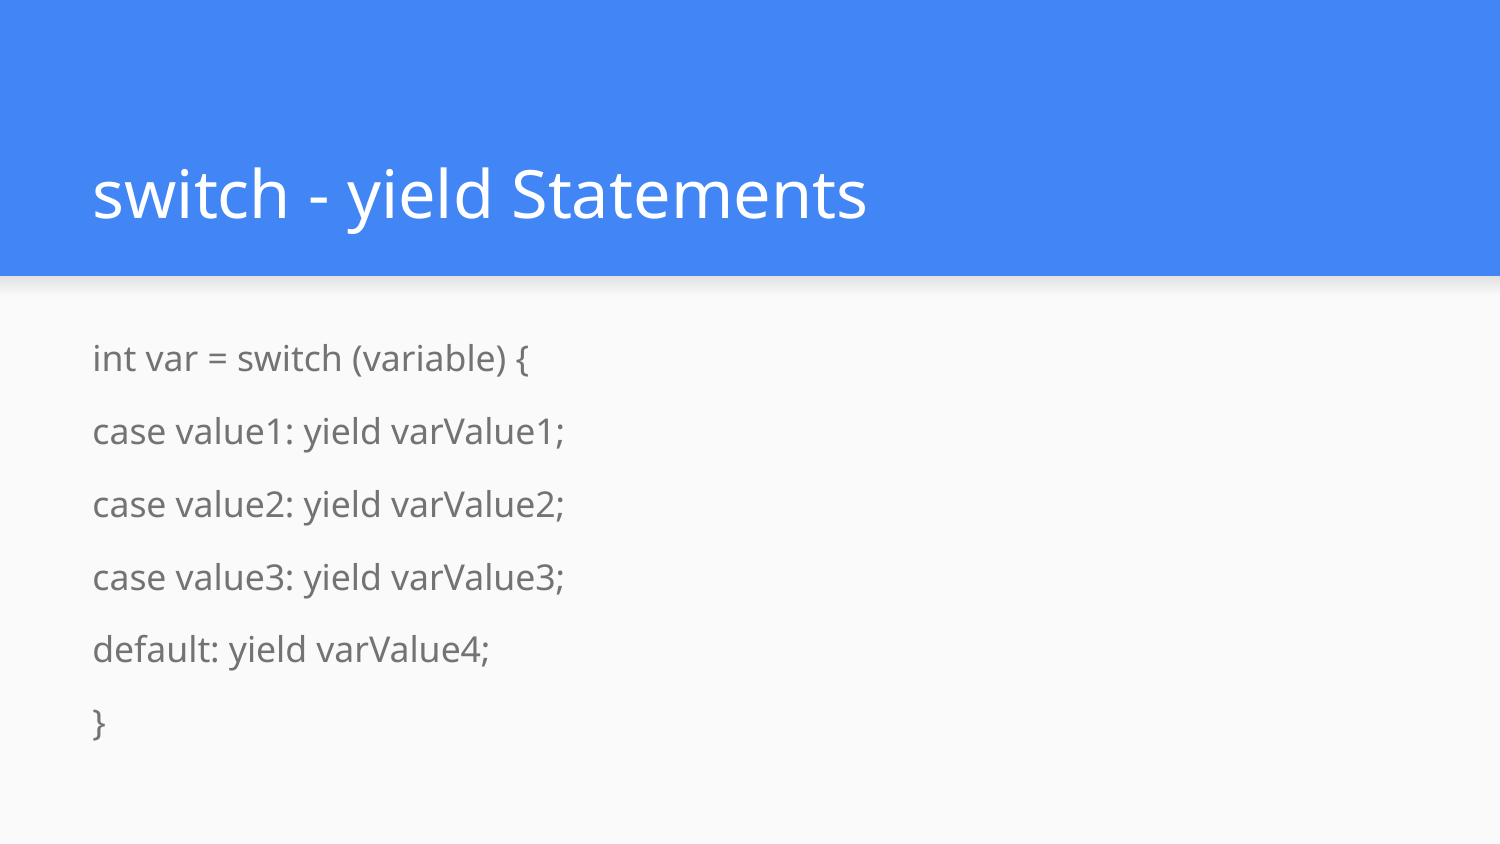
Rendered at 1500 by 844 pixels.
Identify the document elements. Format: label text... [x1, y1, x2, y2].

title switch - yield Statements [77, 121, 1427, 248]
list int var = switch (variable) { case value1: yield varValue1; case value2: yield varValue2; case value3: yield varValue3; default: yield varValue4; } [77, 314, 1427, 760]
